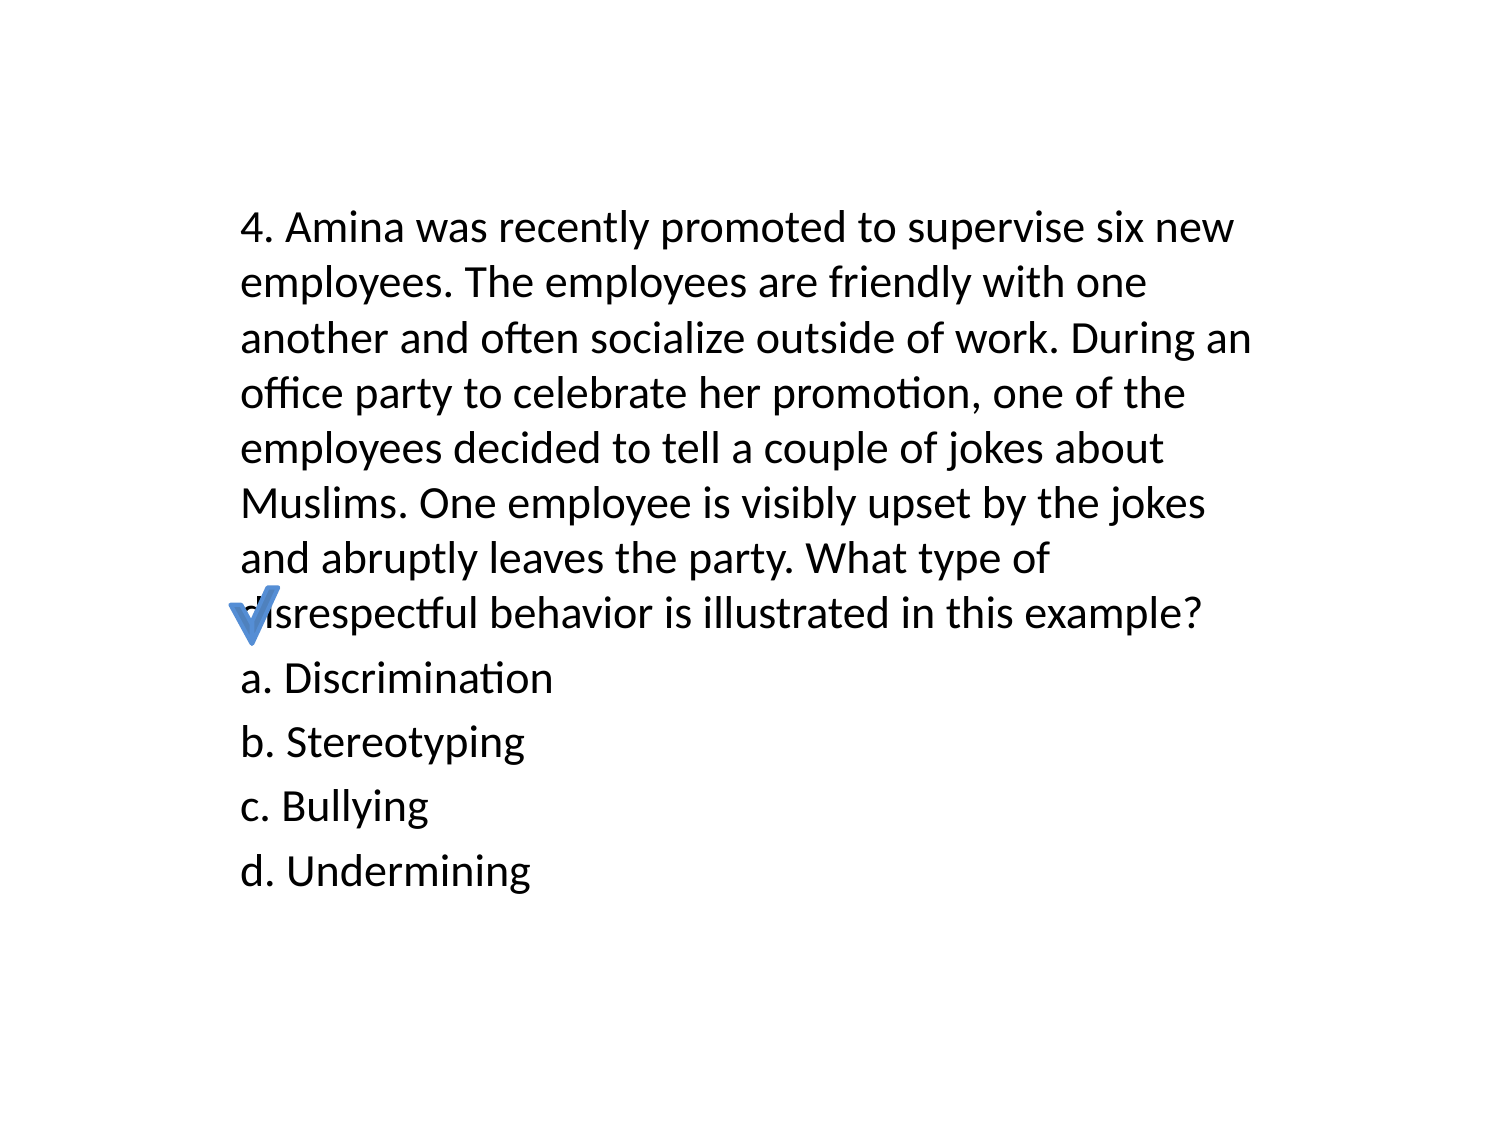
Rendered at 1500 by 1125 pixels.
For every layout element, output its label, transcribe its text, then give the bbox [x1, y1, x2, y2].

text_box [230, 587, 279, 644]
subtitle 4. Amina was recently promoted to supervise six new employees. The employees are friendly with one another and often socialize outside of work. During an office party to celebrate her promotion, one of the employees decided to tell a couple of jokes about Muslims. One employee is visibly upset by the jokes and abruptly leaves the party. What type of disrespectful behavior is illustrated in this example? a. Discrimination b. Stereotyping c. Bullying d. Undermining [225, 125, 1275, 925]
